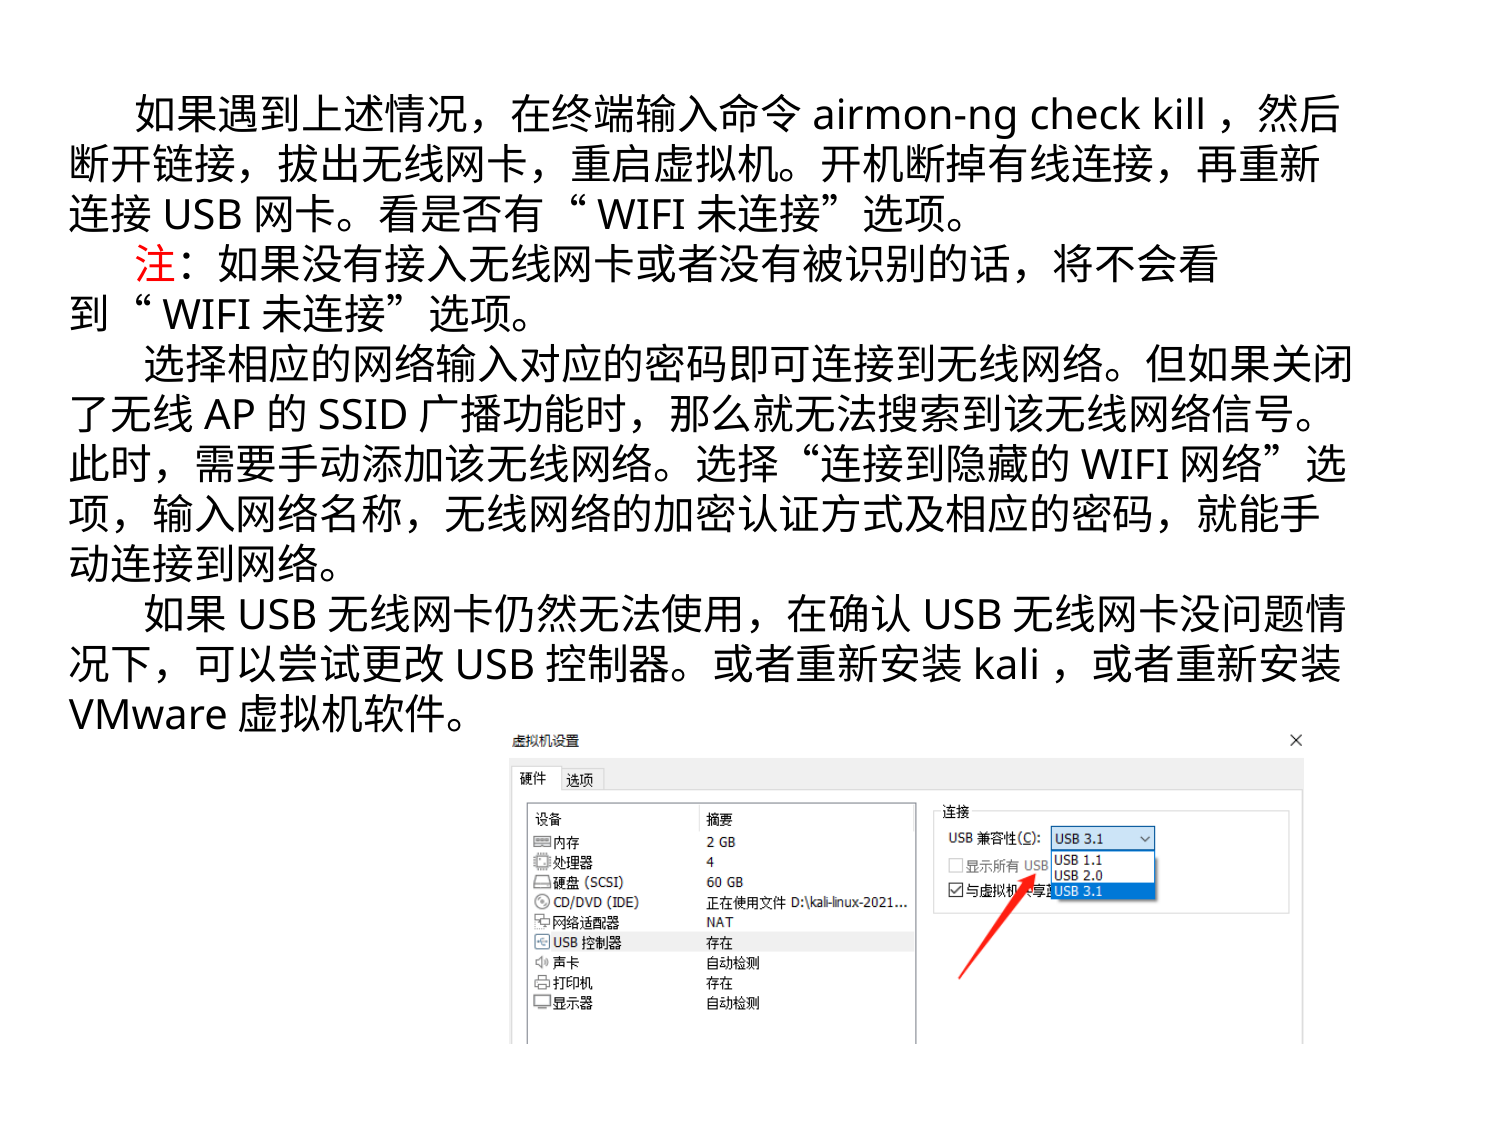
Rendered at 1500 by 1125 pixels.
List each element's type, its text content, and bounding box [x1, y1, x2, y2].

text_box 如果遇到上述情况，在终端输入命令airmon-ng check kill，然后断开链接，拔出无线网卡，重启虚拟机。开机断掉有线连接，再重新连接USB网卡。看是否有“WIFI未连接”选项。 注：如果没有接入无线网卡或者没有被识别的话，将不会看到“WIFI未连接”选项。 选择相应的网络输入对应的密码即可连接到无线网络。但如果关闭了无线AP的SSID广播功能时，那么就无法搜索到该无线网络信号。此时，需要手动添加该无线网络。选择“连接到隐藏的WIFI网络”选项，输入网络名称，无线网络的加密认证方式及相应的密码，就能手动连接到网络。 如果USB无线网卡仍然无法使用，在确认USB无线网卡没问题情况下，可以尝试更改USB控制器。或者重新安装kali，或者重新安装VMware虚拟机软件。 [54, 80, 1371, 746]
picture [509, 728, 1304, 1044]
